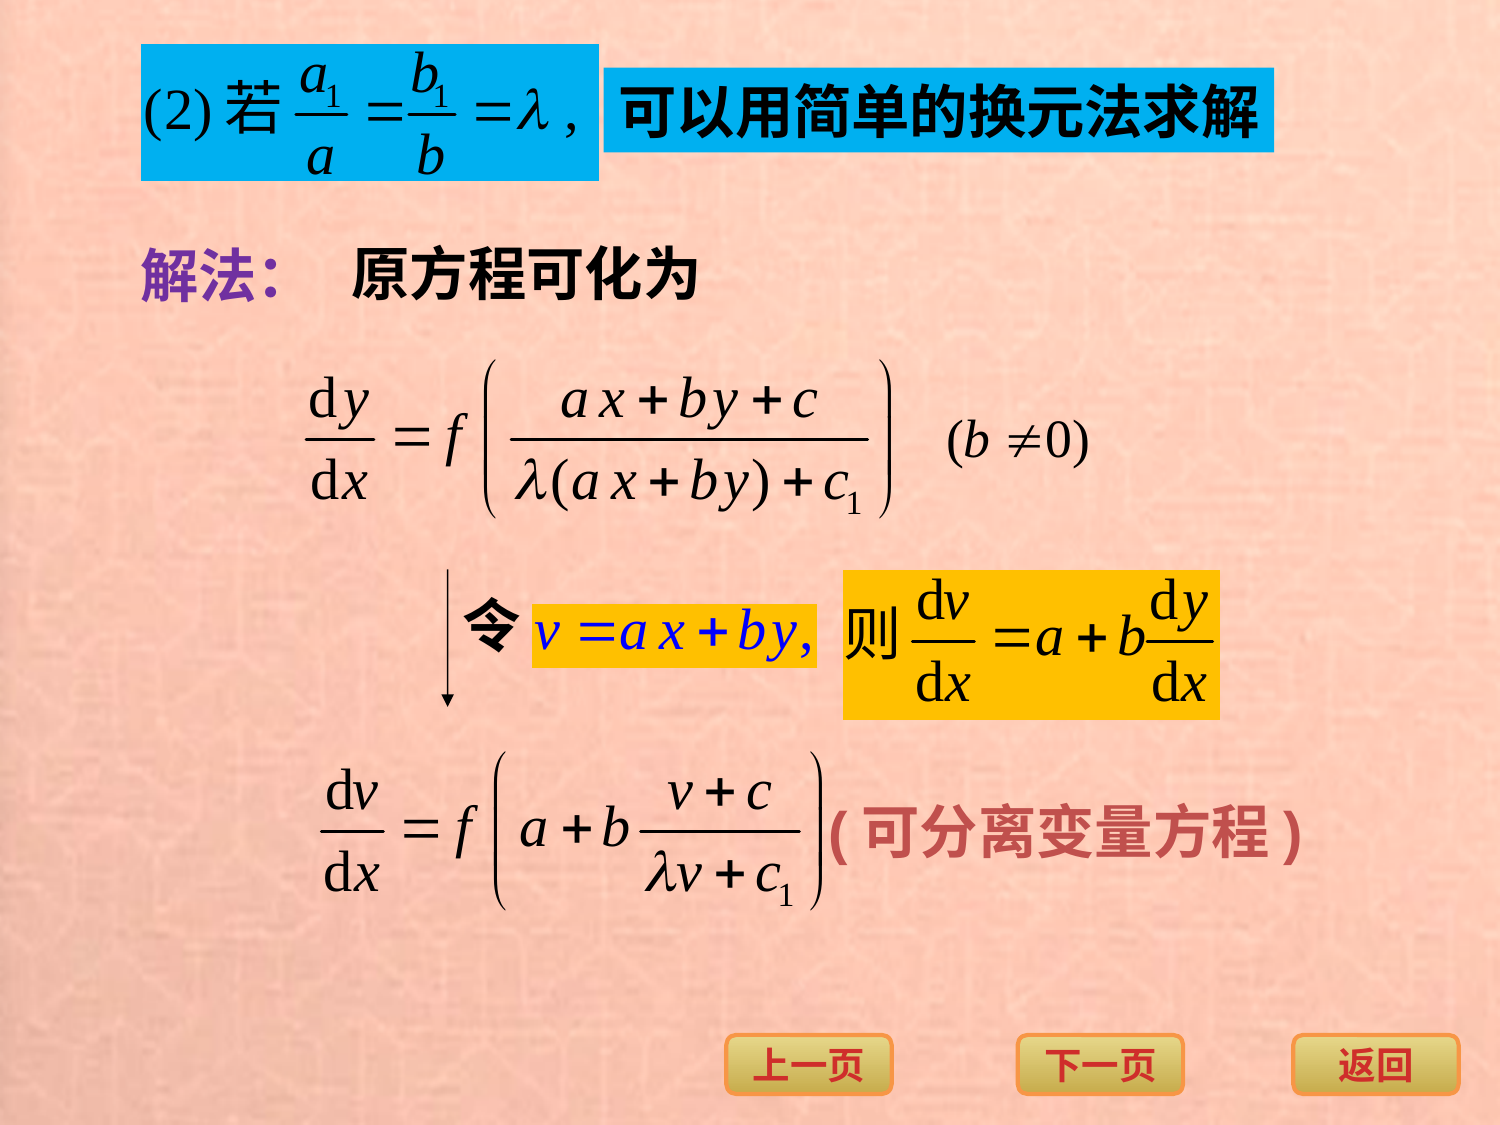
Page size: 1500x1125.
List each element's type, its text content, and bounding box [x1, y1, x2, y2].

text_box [301, 353, 905, 526]
text_box 原方程可化为 [337, 230, 730, 315]
text_box 解法： [125, 231, 331, 317]
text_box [140, 43, 600, 182]
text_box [938, 407, 1101, 480]
text_box 令 [448, 581, 581, 667]
text_box 可以用简单的换元法求解 [605, 67, 1275, 153]
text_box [531, 603, 818, 669]
text_box (可分离变量方程) [840, 787, 1318, 873]
text_box [441, 569, 454, 707]
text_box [316, 745, 836, 918]
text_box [842, 570, 1220, 721]
picture [0, 0, 1500, 1125]
